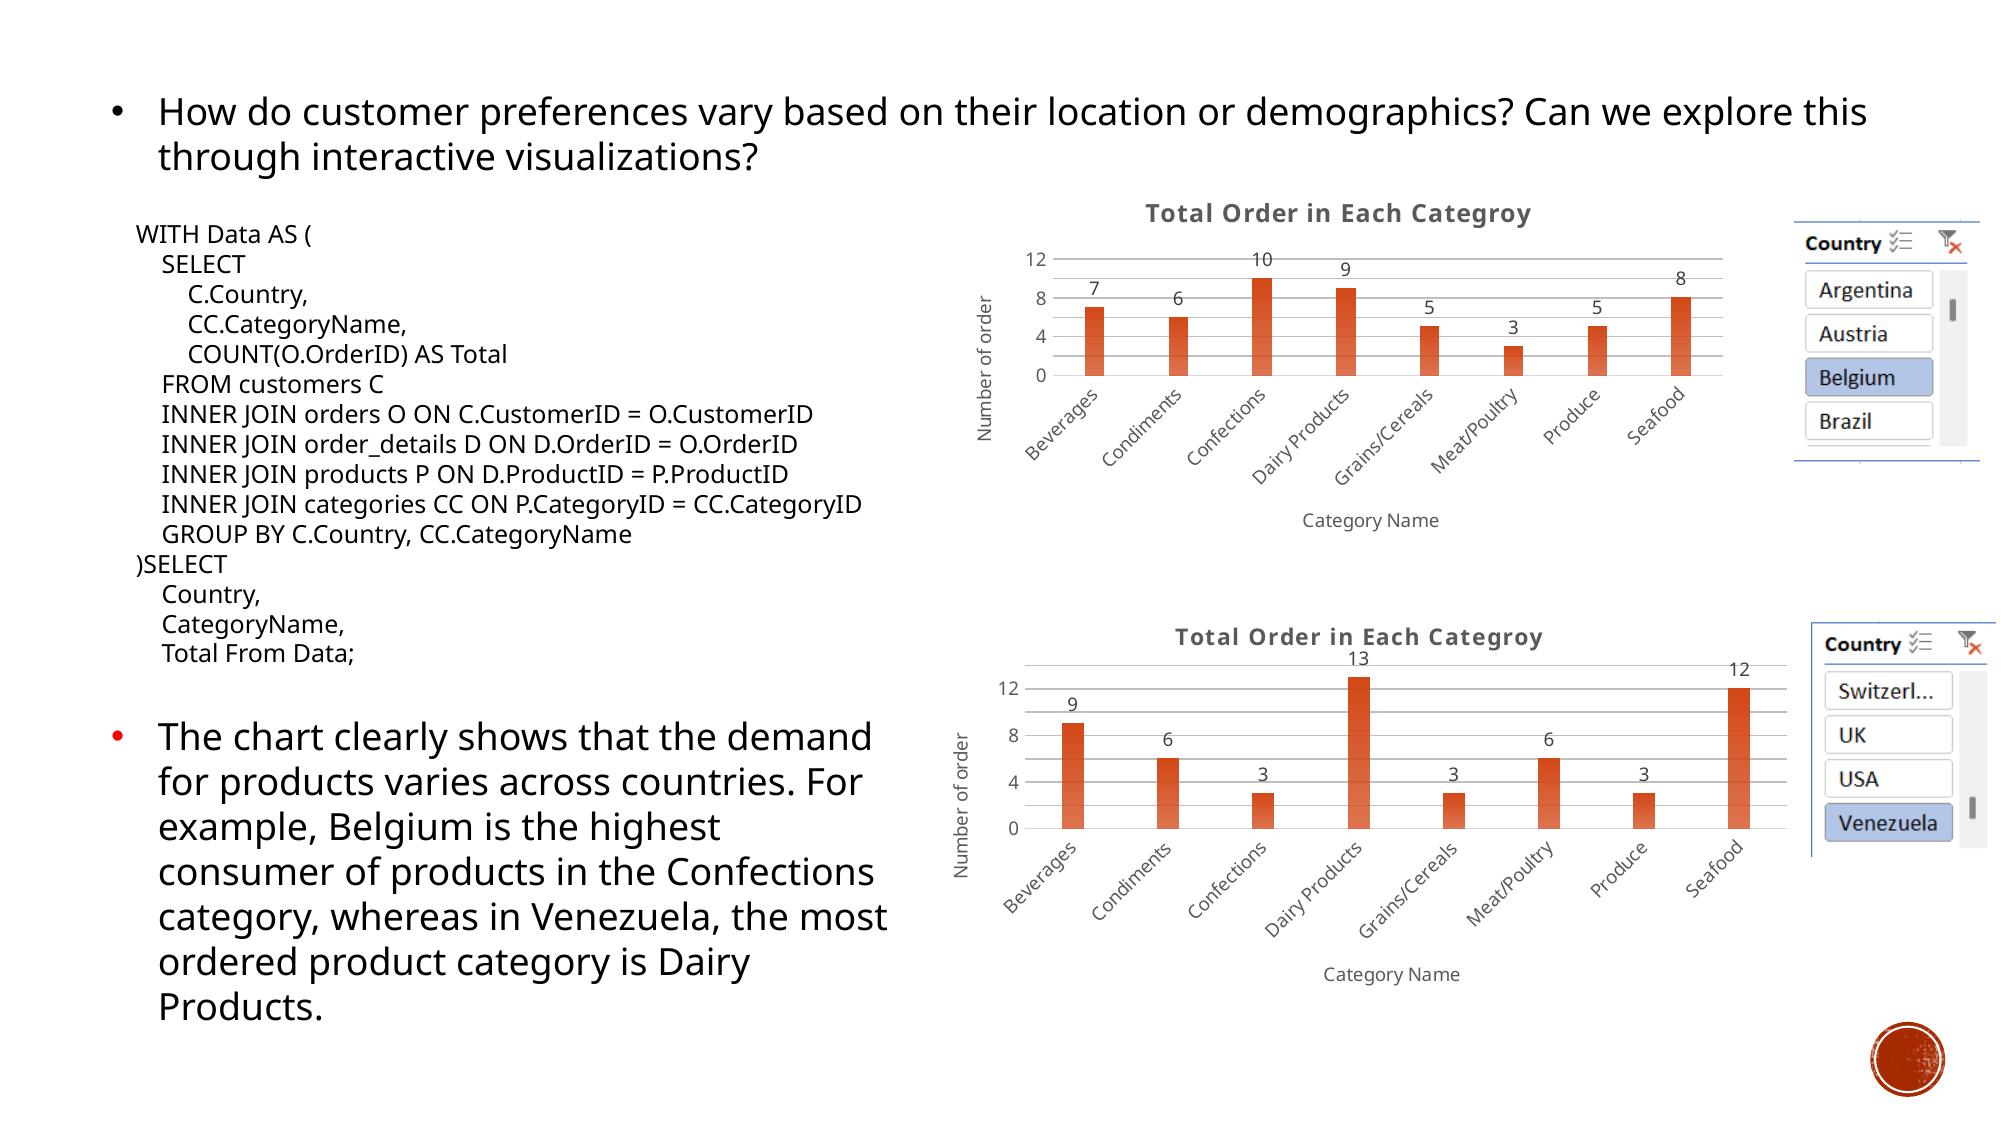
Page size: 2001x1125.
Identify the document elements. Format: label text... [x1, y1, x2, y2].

picture [1794, 219, 1980, 464]
text_box How do customer preferences vary based on their location or demographics? Can we explore this through interactive visualizations? [96, 80, 1989, 186]
picture [1811, 621, 1996, 857]
chart [918, 597, 1803, 1043]
text_box WITH Data AS ( SELECT C.Country, CC.CategoryName, COUNT(O.OrderID) AS Total FROM customers C INNER JOIN orders O ON C.CustomerID = O.CustomerID INNER JOIN order_details D ON D.OrderID = O.OrderID INNER JOIN products P ON D.ProductID = P.ProductID INNER JOIN categories CC ON P.CategoryID = CC.CategoryID GROUP BY C.Country, CC.CategoryName )SELECT Country, CategoryName, Total From Data; [121, 211, 1121, 676]
text_box The chart clearly shows that the demand for products varies across countries. For example, Belgium is the highest consumer of products in the Confections category, whereas in Venezuela, the most ordered product category is Dairy Products. [96, 706, 905, 1036]
chart [941, 175, 1738, 589]
